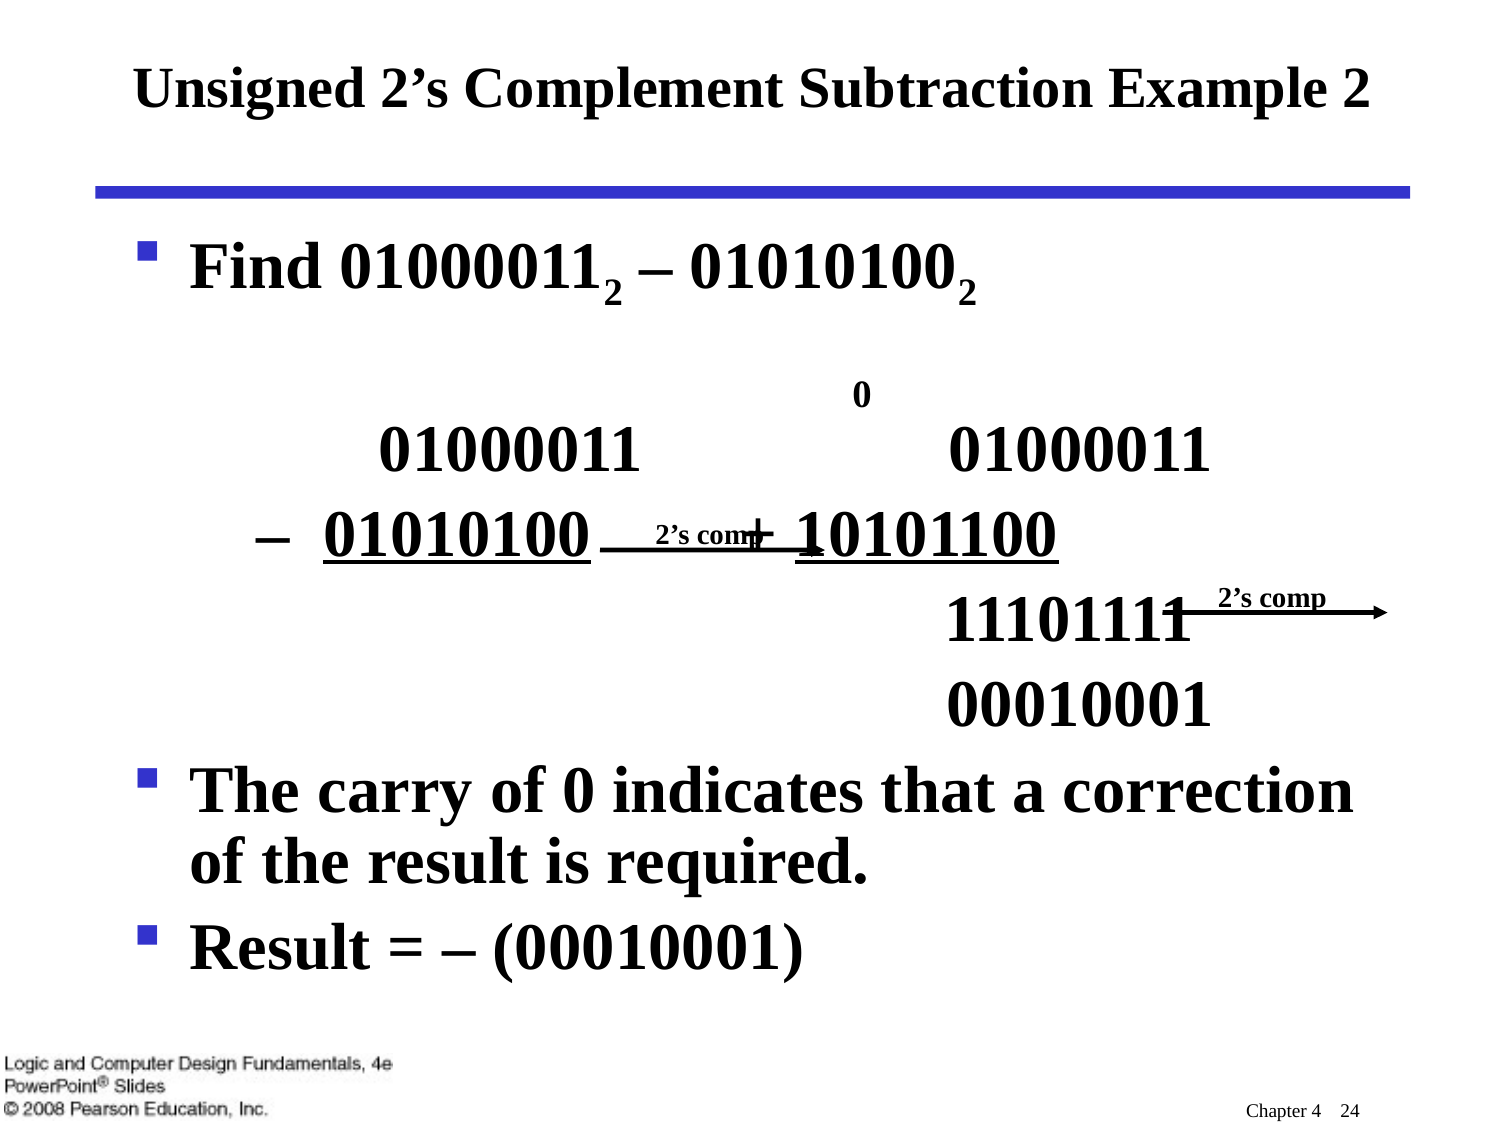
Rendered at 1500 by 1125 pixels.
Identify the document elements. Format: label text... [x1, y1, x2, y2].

title Unsigned 2’s Complement Subtraction Example 2 [117, 0, 1393, 168]
picture [4, 1053, 393, 1121]
slide_number Chapter 4 24 [1230, 1068, 1499, 1125]
list Find 010000112 – 010101002 01000011 01000011 – 01010100 + 10101100 11101111 00010001 The carry of 0 indicates that a correction of the result is required. Result = – (00010001) [117, 215, 1394, 1041]
text_box 2’s comp [1203, 613, 1343, 621]
text_box [1162, 606, 1388, 619]
text_box 2’s comp [1203, 537, 1343, 612]
text_box [599, 543, 826, 557]
text_box 2’s comp [640, 551, 780, 558]
text_box 2’s comp [640, 474, 780, 549]
text_box 0 [837, 316, 900, 423]
